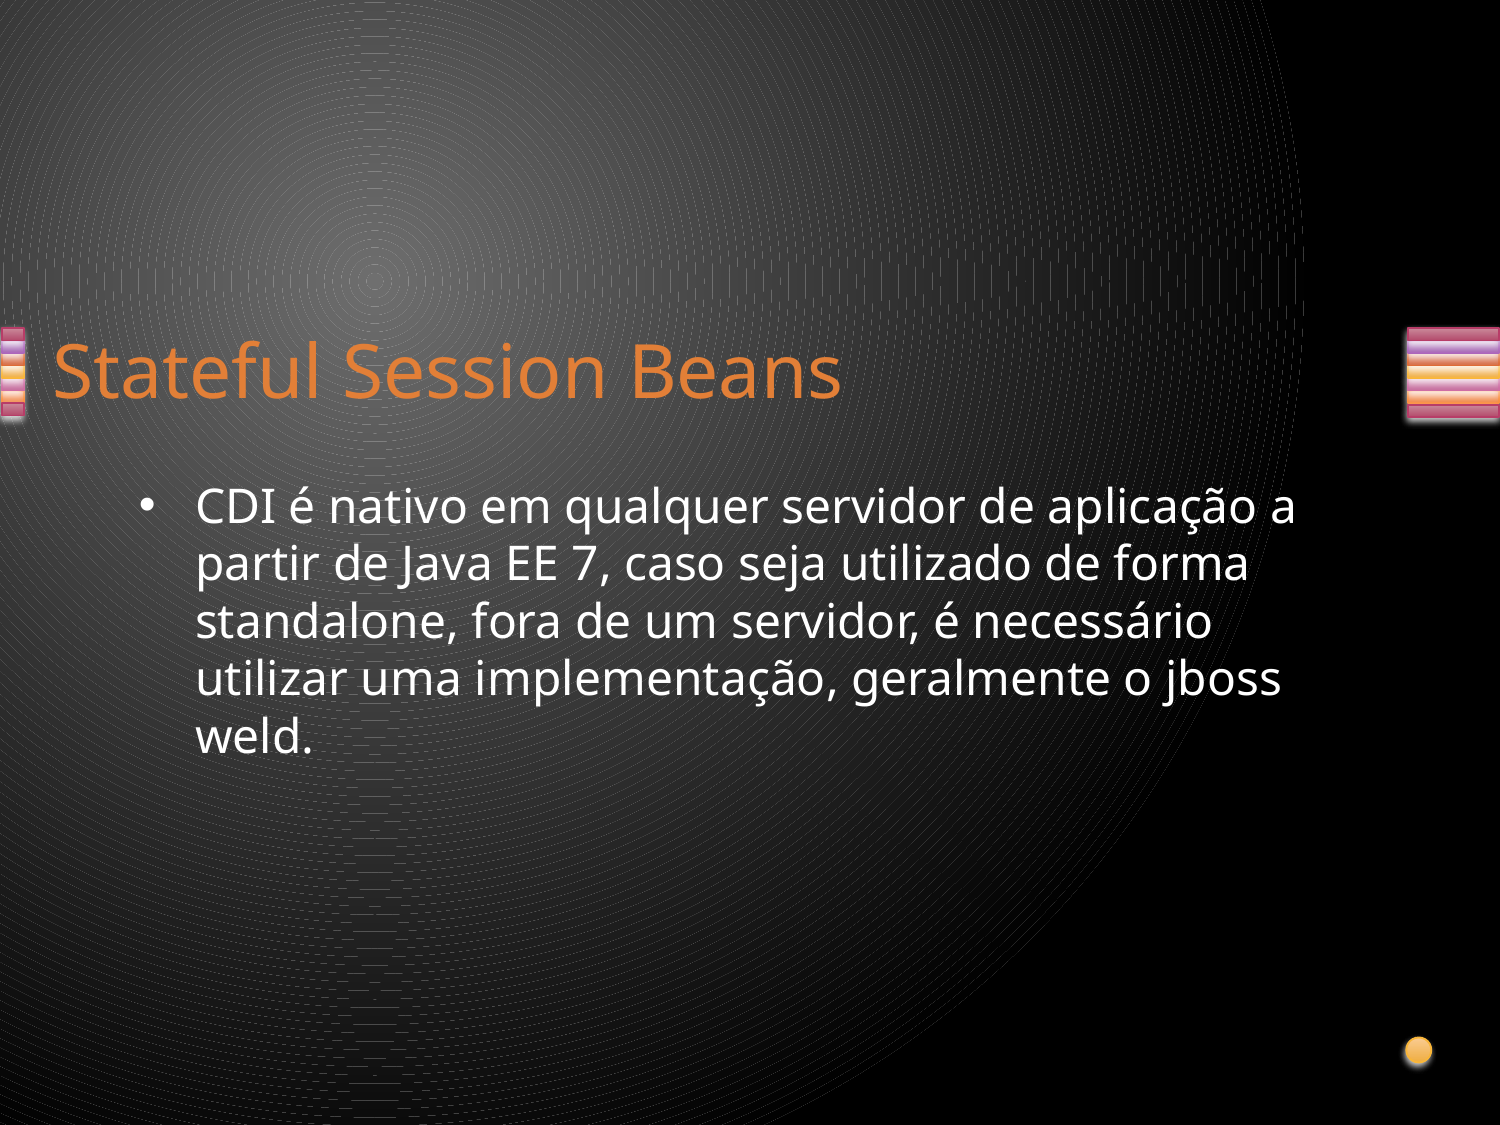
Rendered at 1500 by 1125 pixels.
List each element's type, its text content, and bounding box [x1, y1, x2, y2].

title Stateful Session Beans [37, 275, 1412, 463]
text_box CDI é nativo em qualquer servidor de aplicação a partir de Java EE 7, caso seja utilizado de forma standalone, fora de um servidor, é necessário utilizar uma implementação, geralmente o jboss weld. [123, 467, 1317, 828]
